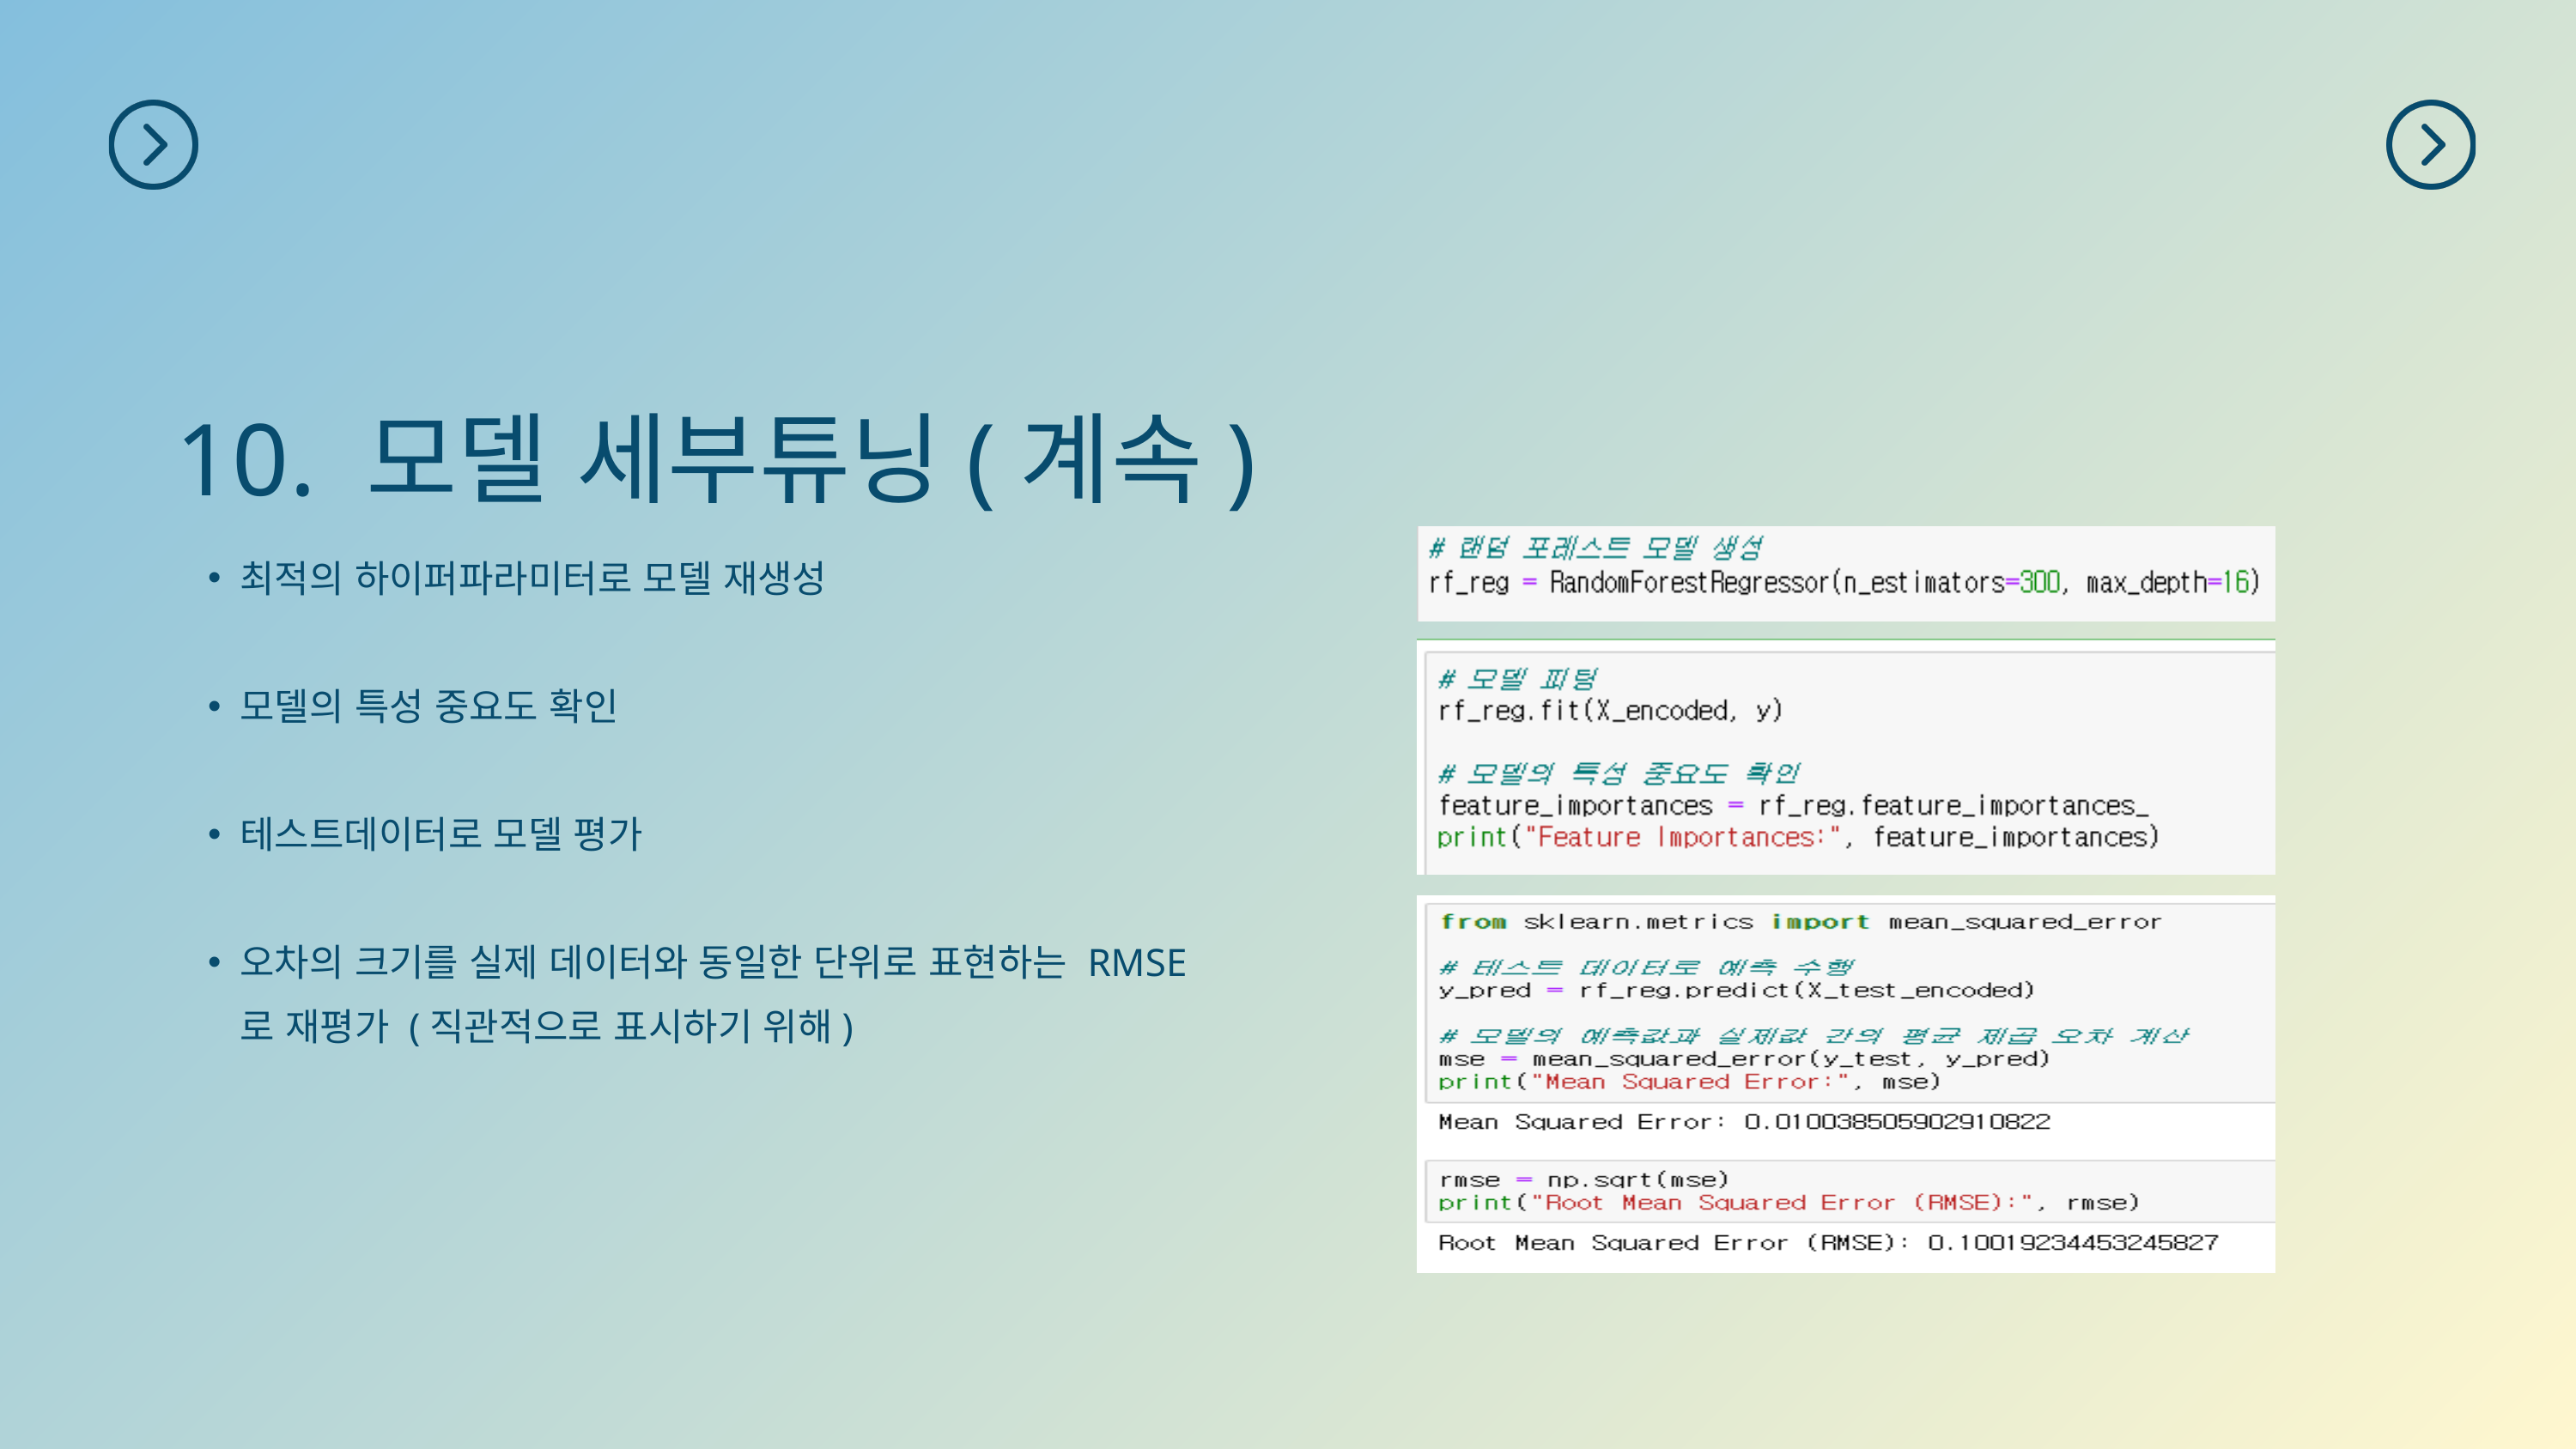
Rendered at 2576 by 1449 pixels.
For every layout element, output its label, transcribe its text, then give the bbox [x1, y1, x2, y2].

text_box 최적의 하이퍼파라미터로 모델 재생성 모델의 특성 중요도 확인 테스트데이터로 모델 평가 오차의 크기를 실제 데이터와 동일한 단위로 표현하는 RMSE로 재평가 (직관적으로 표시하기 위해) [175, 536, 1206, 1048]
text_box [108, 100, 198, 190]
text_box 10. 모델 세부튜닝(계속) [175, 396, 1589, 516]
picture [1416, 526, 2276, 621]
picture [1416, 895, 2276, 1274]
text_box [2386, 100, 2476, 190]
picture [1416, 639, 2276, 875]
